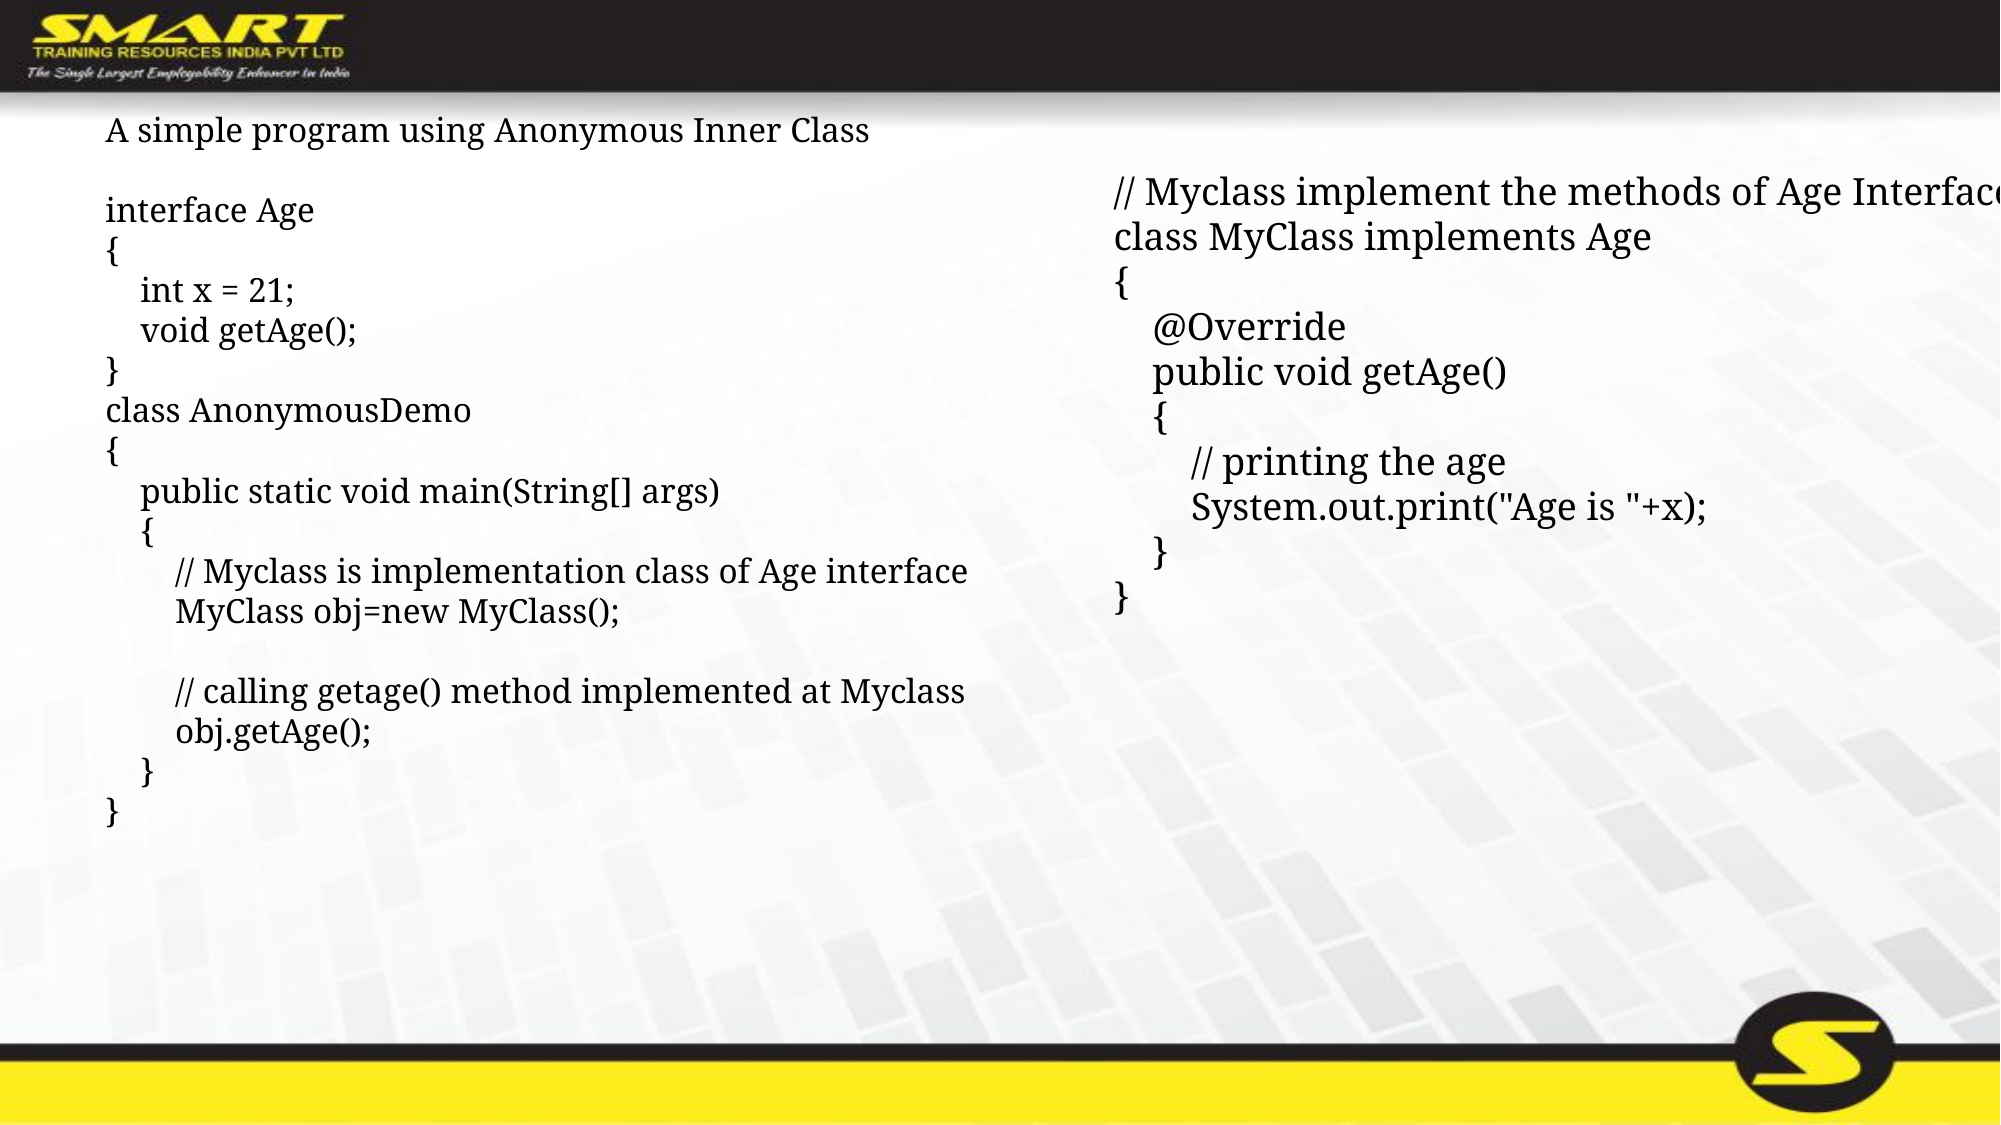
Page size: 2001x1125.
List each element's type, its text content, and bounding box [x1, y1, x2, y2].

title A simple program using Anonymous Inner Class interface Age { int x = 21; void getAge(); } class AnonymousDemo { public static void main(String[] args) { // Myclass is implementation class of Age interface MyClass obj=new MyClass(); // calling getage() method implemented at Myclass obj.getAge(); } } [90, 101, 1060, 965]
picture [0, 0, 2000, 1125]
text_box // Myclass implement the methods of Age Interface class MyClass implements Age { @Override public void getAge() { // printing the age System.out.print("Age is "+x); } } [1098, 160, 2000, 671]
